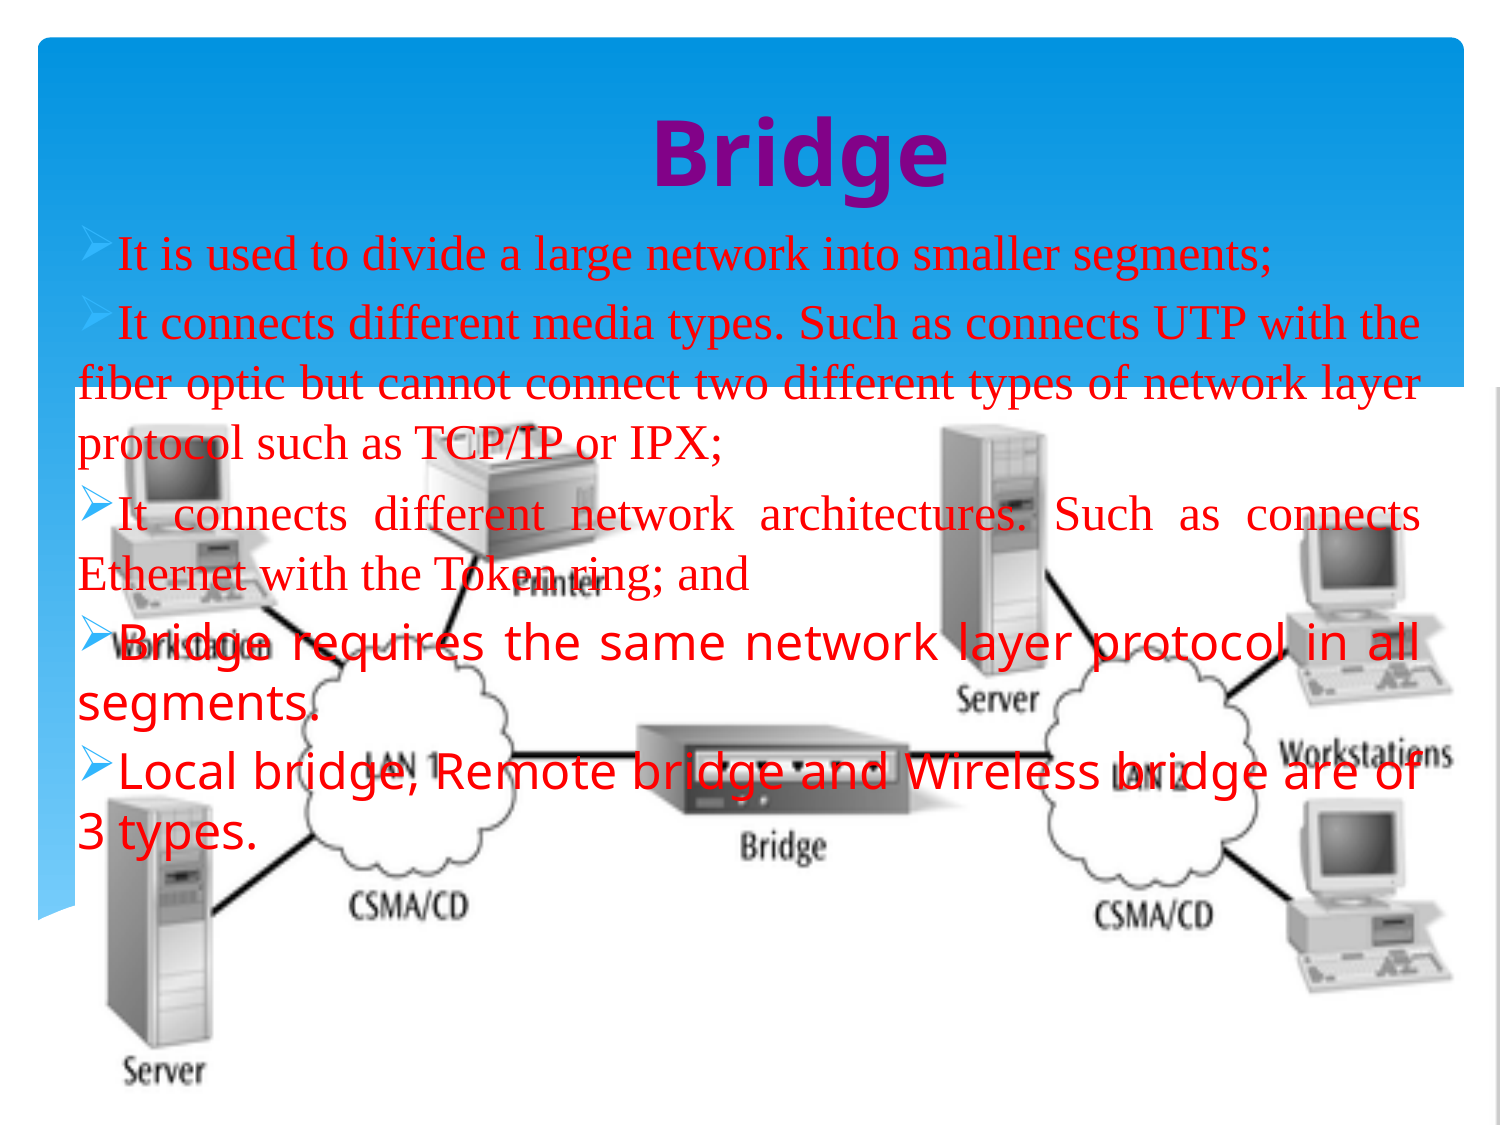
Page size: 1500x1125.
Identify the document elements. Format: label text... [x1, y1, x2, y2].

title Bridge [162, 62, 1438, 212]
subtitle It is used to divide a large network into smaller segments; It connects different media types. Such as connects UTP with the fiber optic but cannot connect two different types of network layer protocol such as TCP/IP or IPX; It connects different network architectures. Such as connects Ethernet with the Token ring; and Bridge requires the same network layer protocol in all segments. Local bridge, Remote bridge and Wireless bridge are of 3 types. [62, 212, 1438, 975]
picture [74, 387, 1500, 1125]
